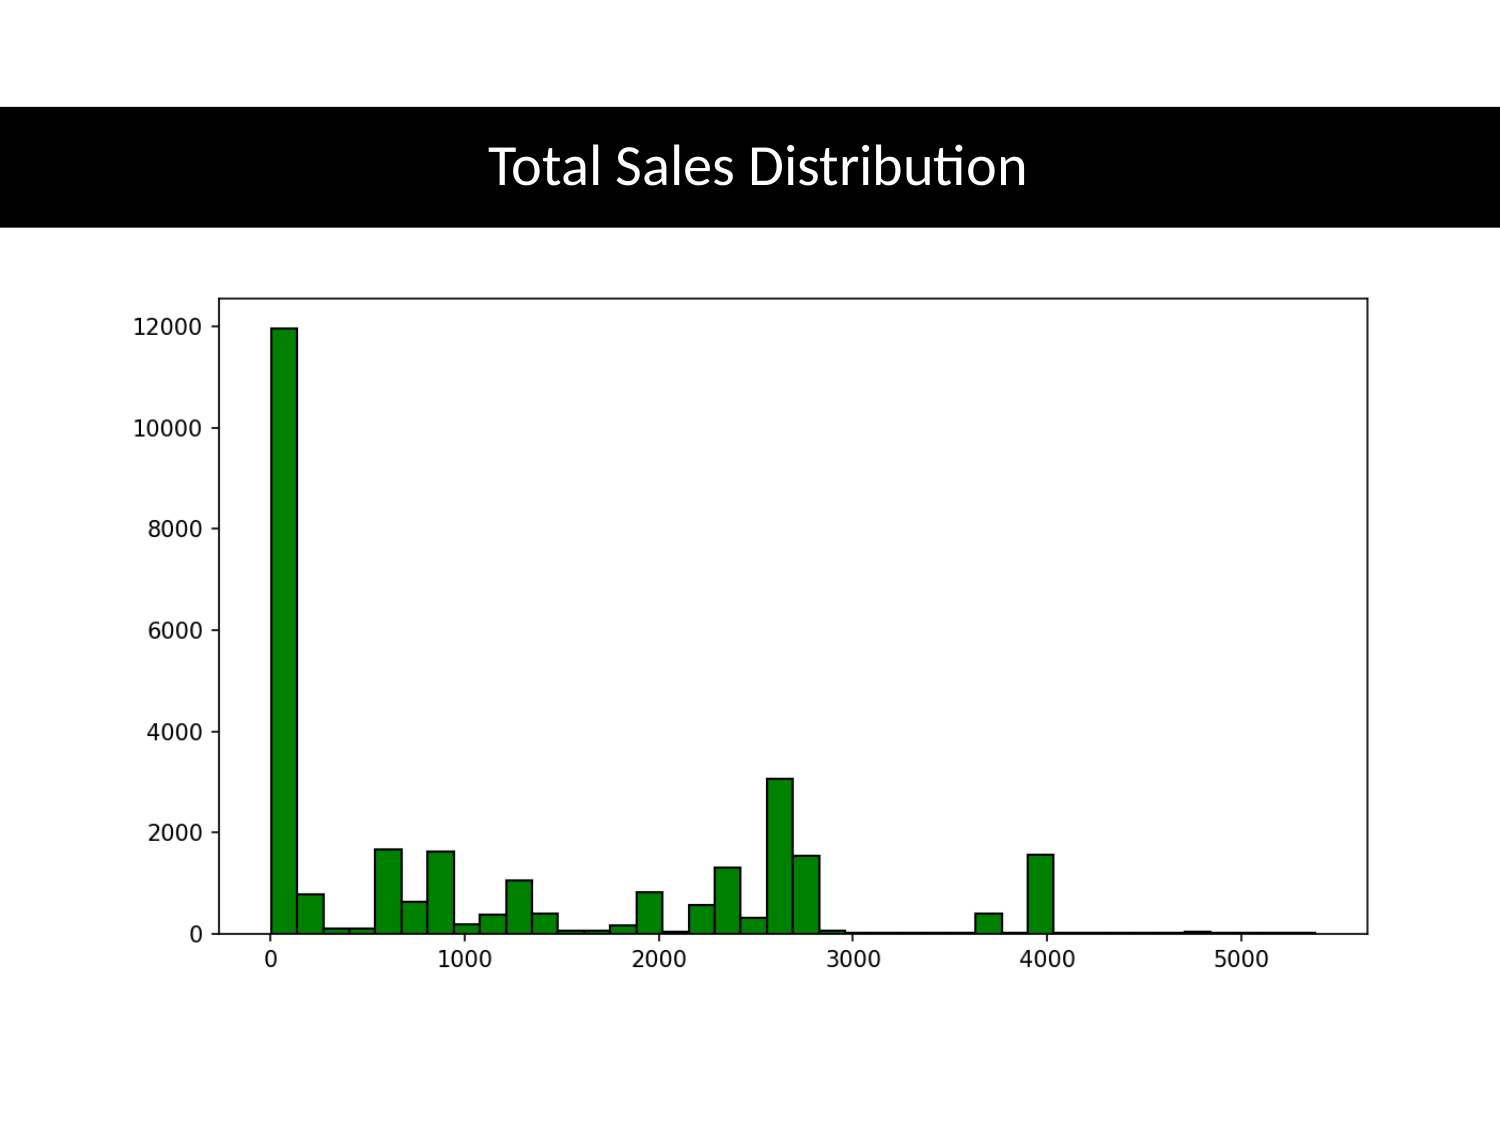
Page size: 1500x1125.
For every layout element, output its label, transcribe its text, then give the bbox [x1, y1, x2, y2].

text_box [0, 105, 1500, 230]
picture [108, 274, 1391, 996]
title Total Sales Distribution [68, 105, 1448, 228]
